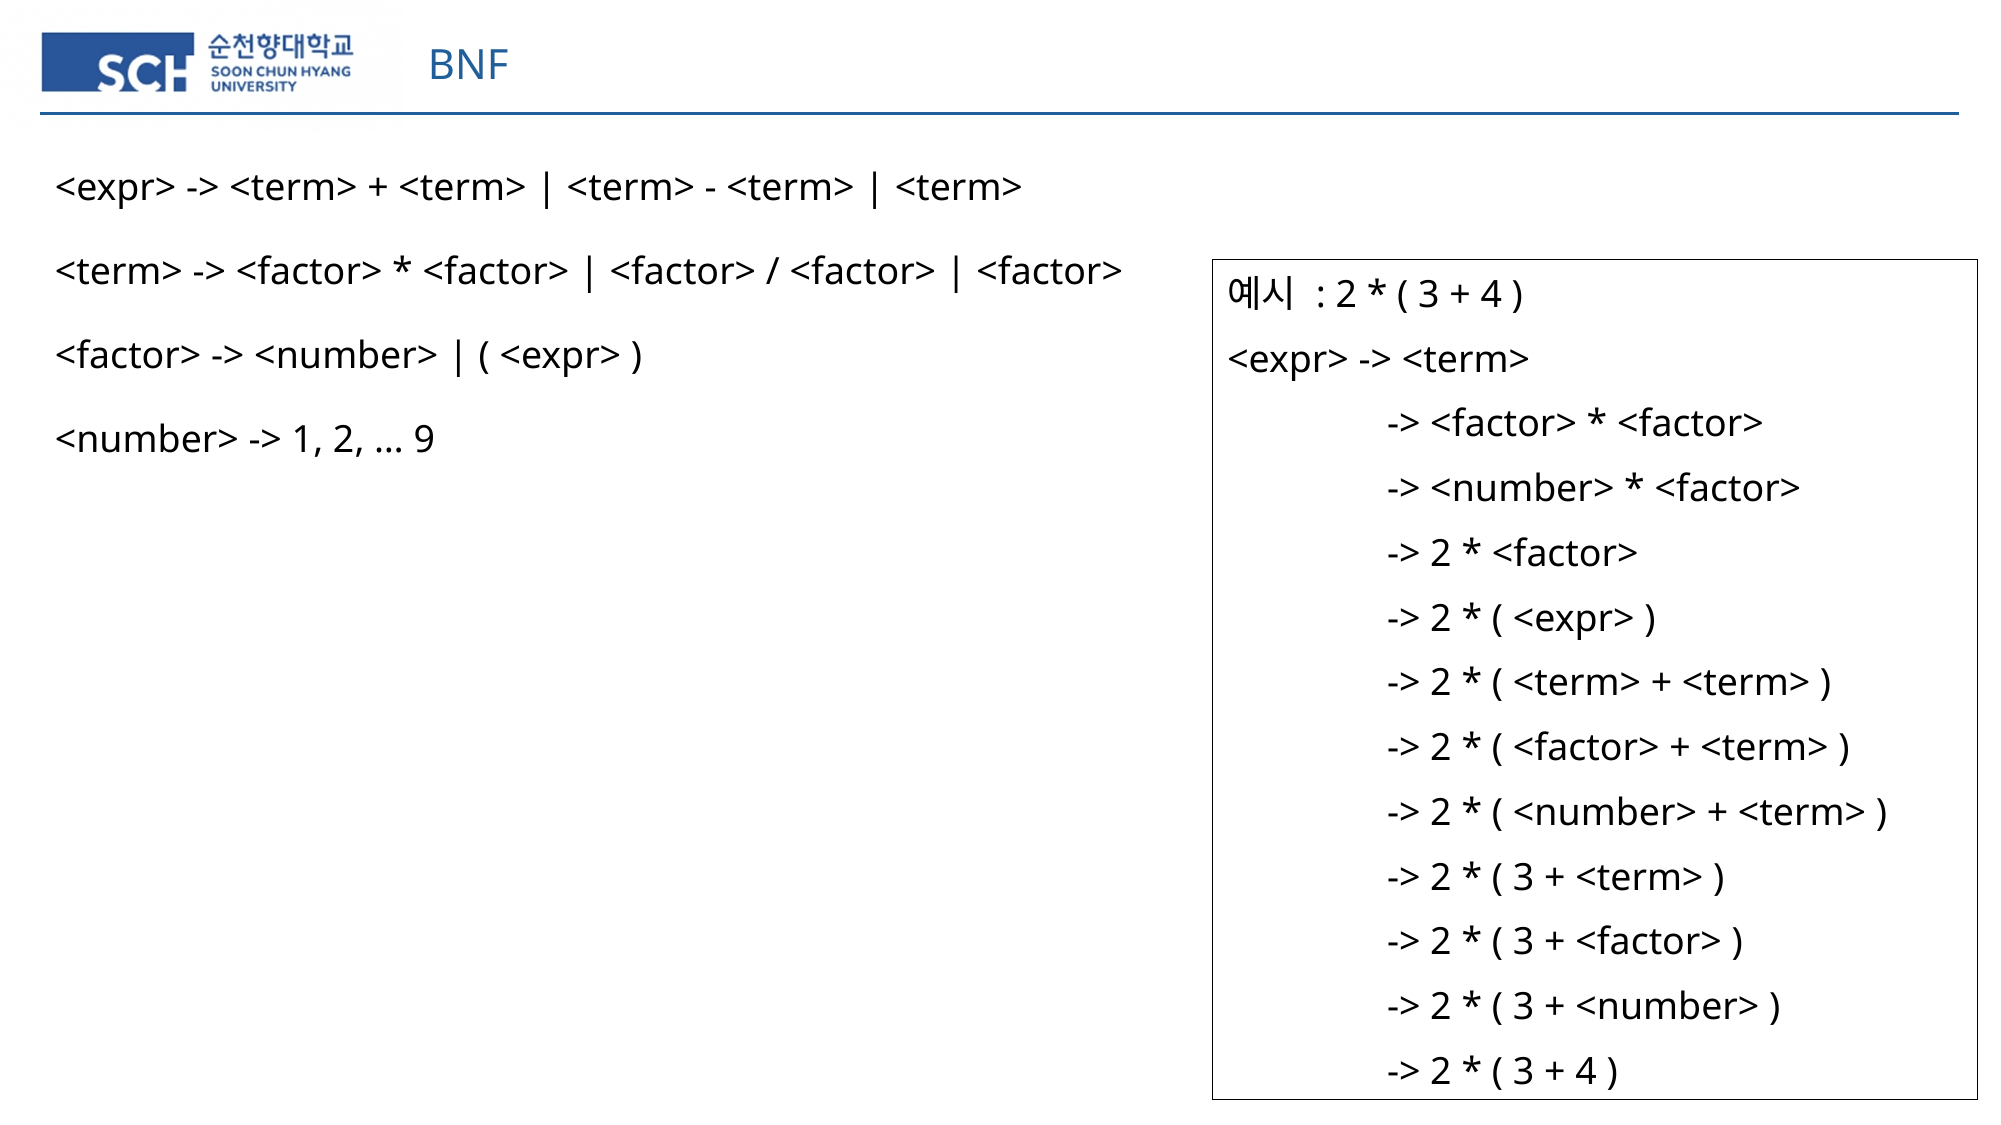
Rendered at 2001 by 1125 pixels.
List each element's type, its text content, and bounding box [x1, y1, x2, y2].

picture [0, 0, 404, 134]
text_box 예시 : 2 * ( 3 + 4 ) <expr> -> <term> -> <factor> * <factor> -> <number> * <factor> -> 2 * <factor> -> 2 * ( <expr> ) -> 2 * ( <term> + <term> ) -> 2 * ( <factor> + <term> ) -> 2 * ( <number> + <term> ) -> 2 * ( 3 + <term> ) -> 2 * ( 3 + <factor> ) -> 2 * ( 3 + <number> ) -> 2 * ( 3 + 4 ) [1212, 259, 1978, 1100]
text_box BNF [413, 30, 1061, 95]
text_box <expr> -> <term> + <term> | <term> - <term> | <term> <term> -> <factor> * <factor> | <factor> / <factor> | <factor> <factor> -> <number> | ( <expr> ) <number> -> 1, 2, … 9 [40, 132, 1770, 468]
